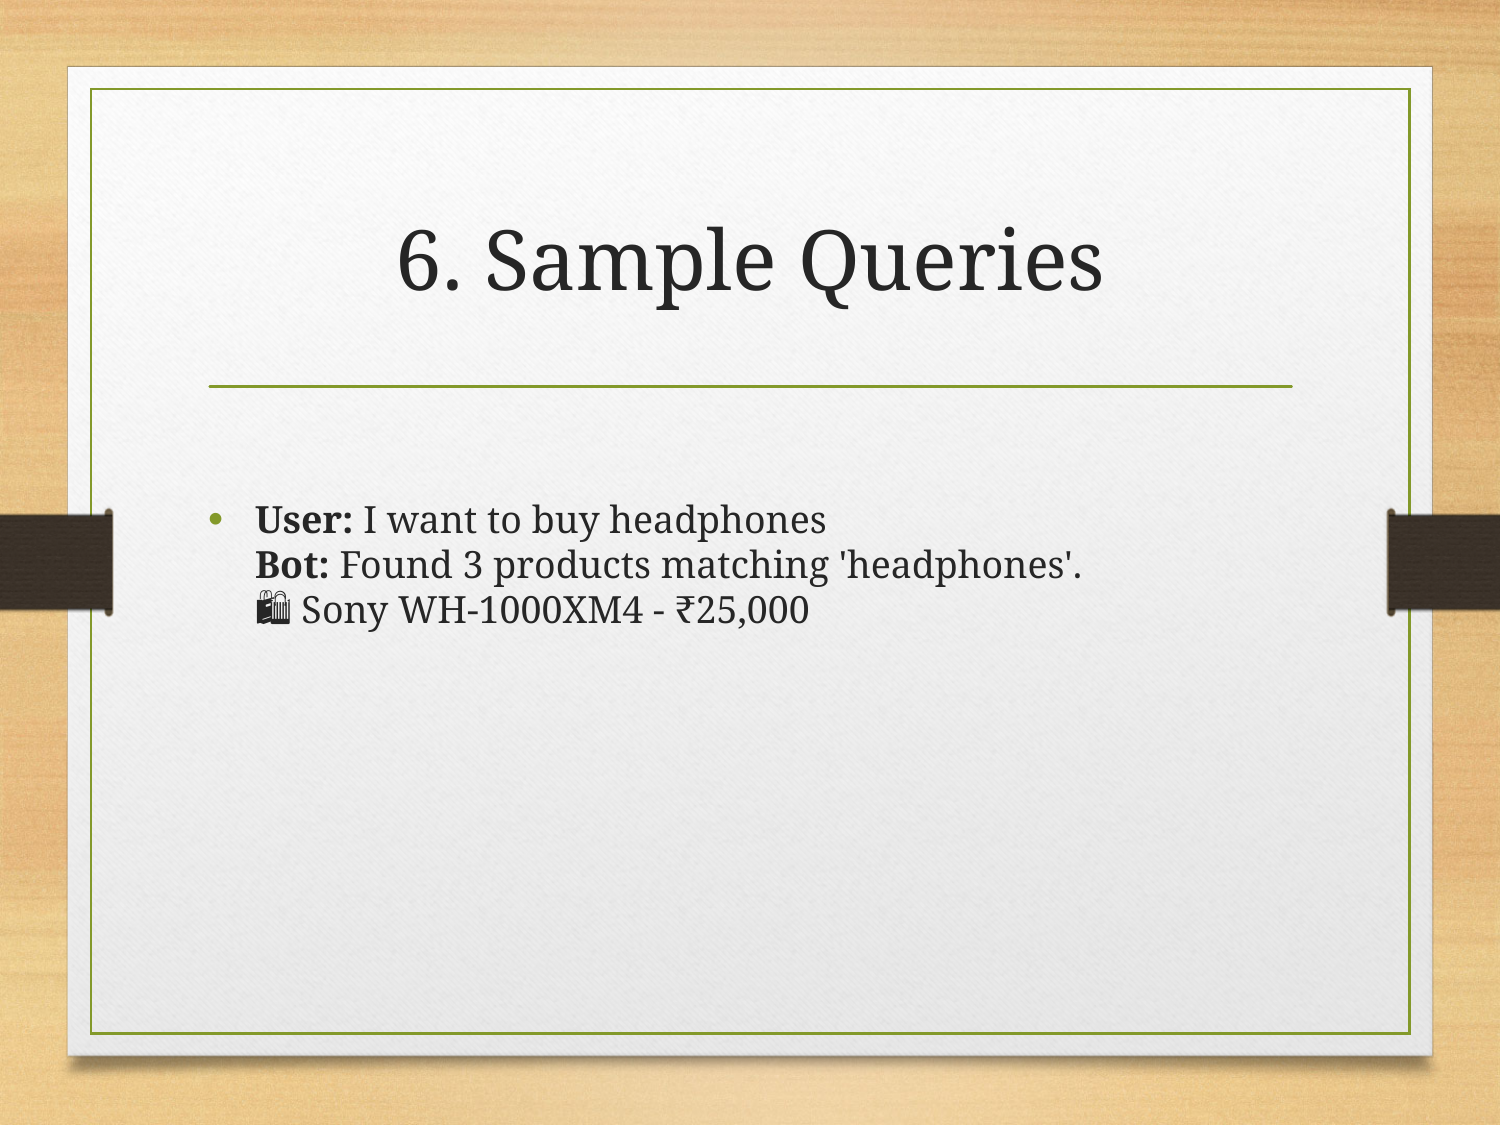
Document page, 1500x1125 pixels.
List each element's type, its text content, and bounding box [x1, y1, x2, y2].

title 6. Sample Queries [193, 150, 1309, 365]
list User: I want to buy headphones Bot: Found 3 products matching 'headphones'. 🛍️ Sony WH-1000XM4 - ₹25,000 [193, 408, 1309, 974]
picture [0, 0, 1500, 1125]
